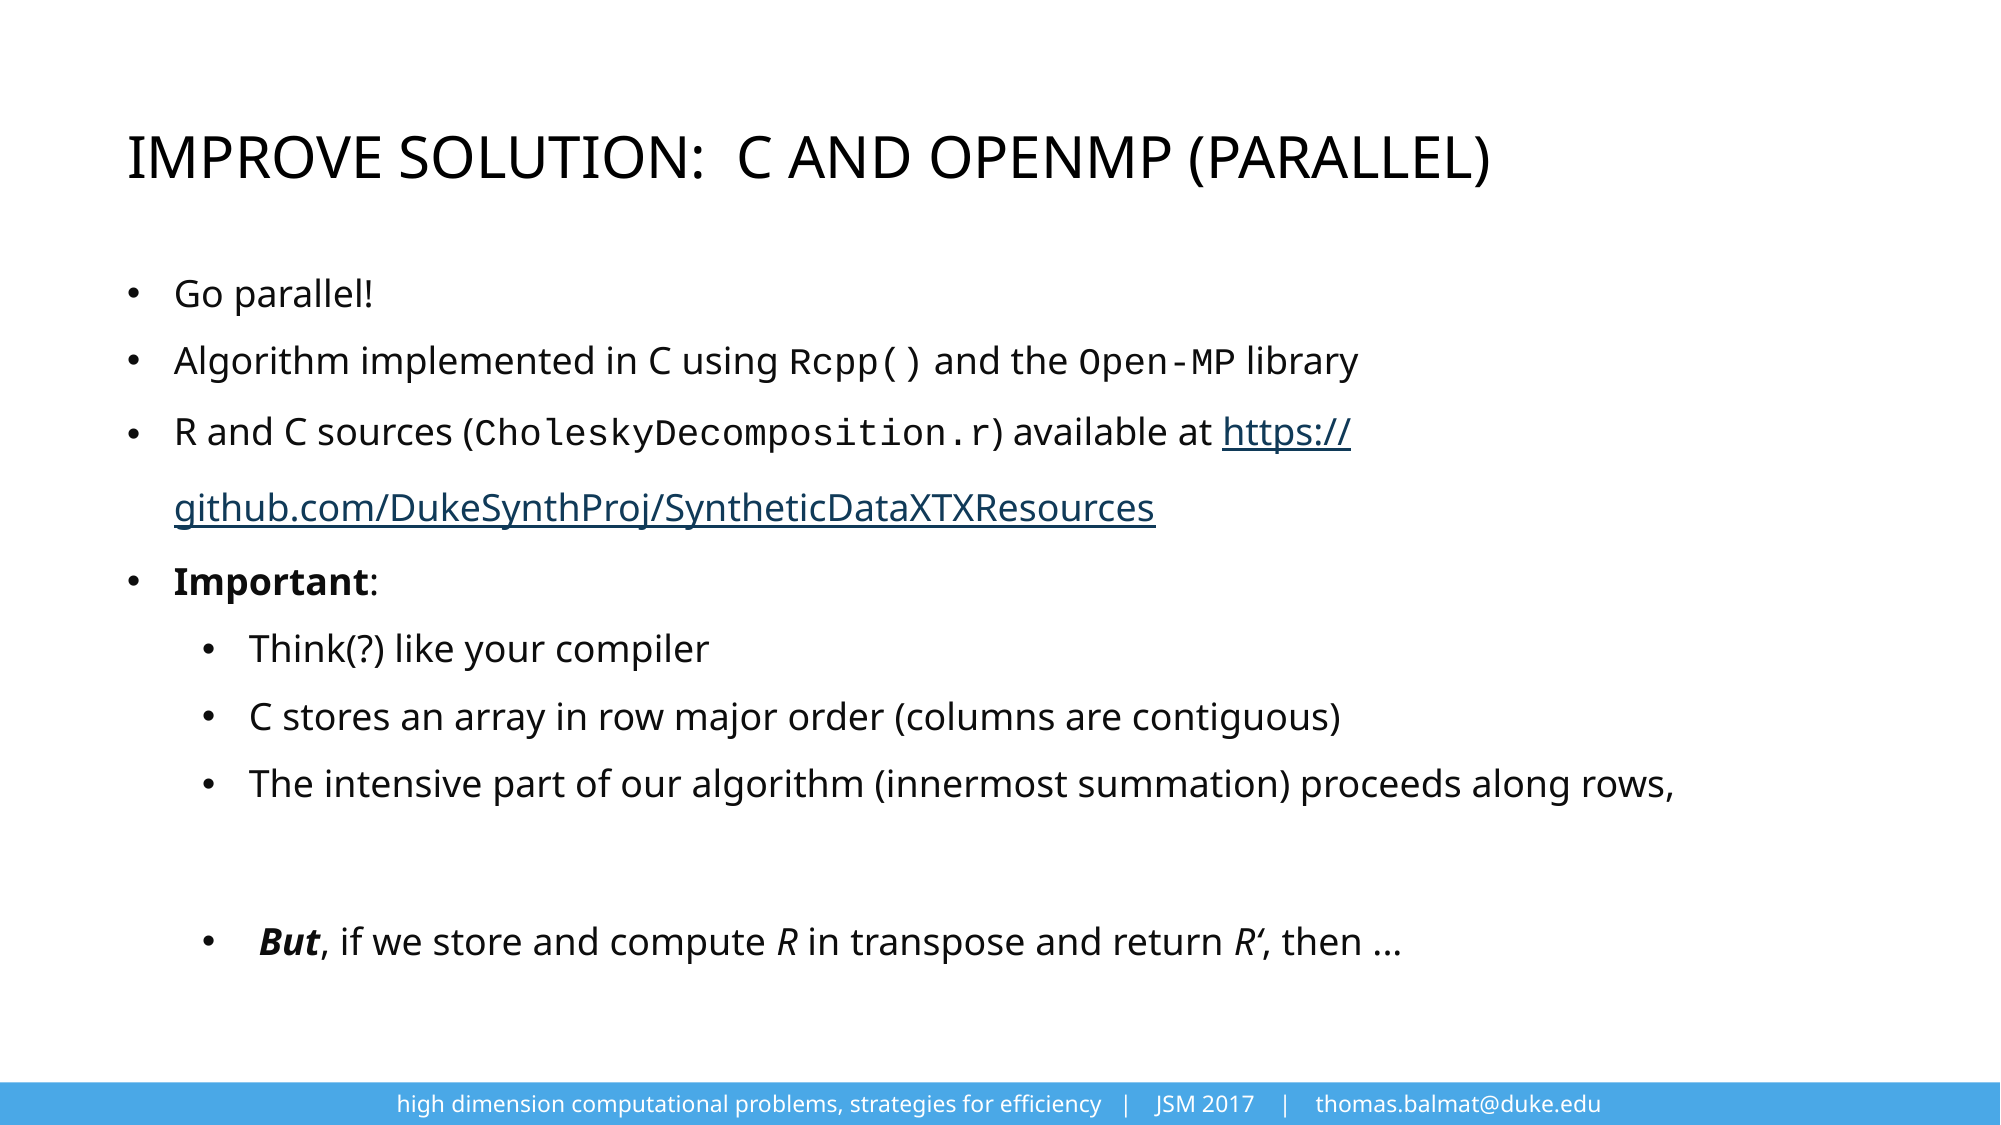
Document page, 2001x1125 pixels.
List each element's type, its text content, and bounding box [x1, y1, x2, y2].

text_box high dimension computational problems, strategies for efficiency | JSM 2017 | thomas.balmat@duke.edu [0, 1082, 2000, 1125]
title improve solution: C and openmp (parallel) [112, 112, 1926, 221]
